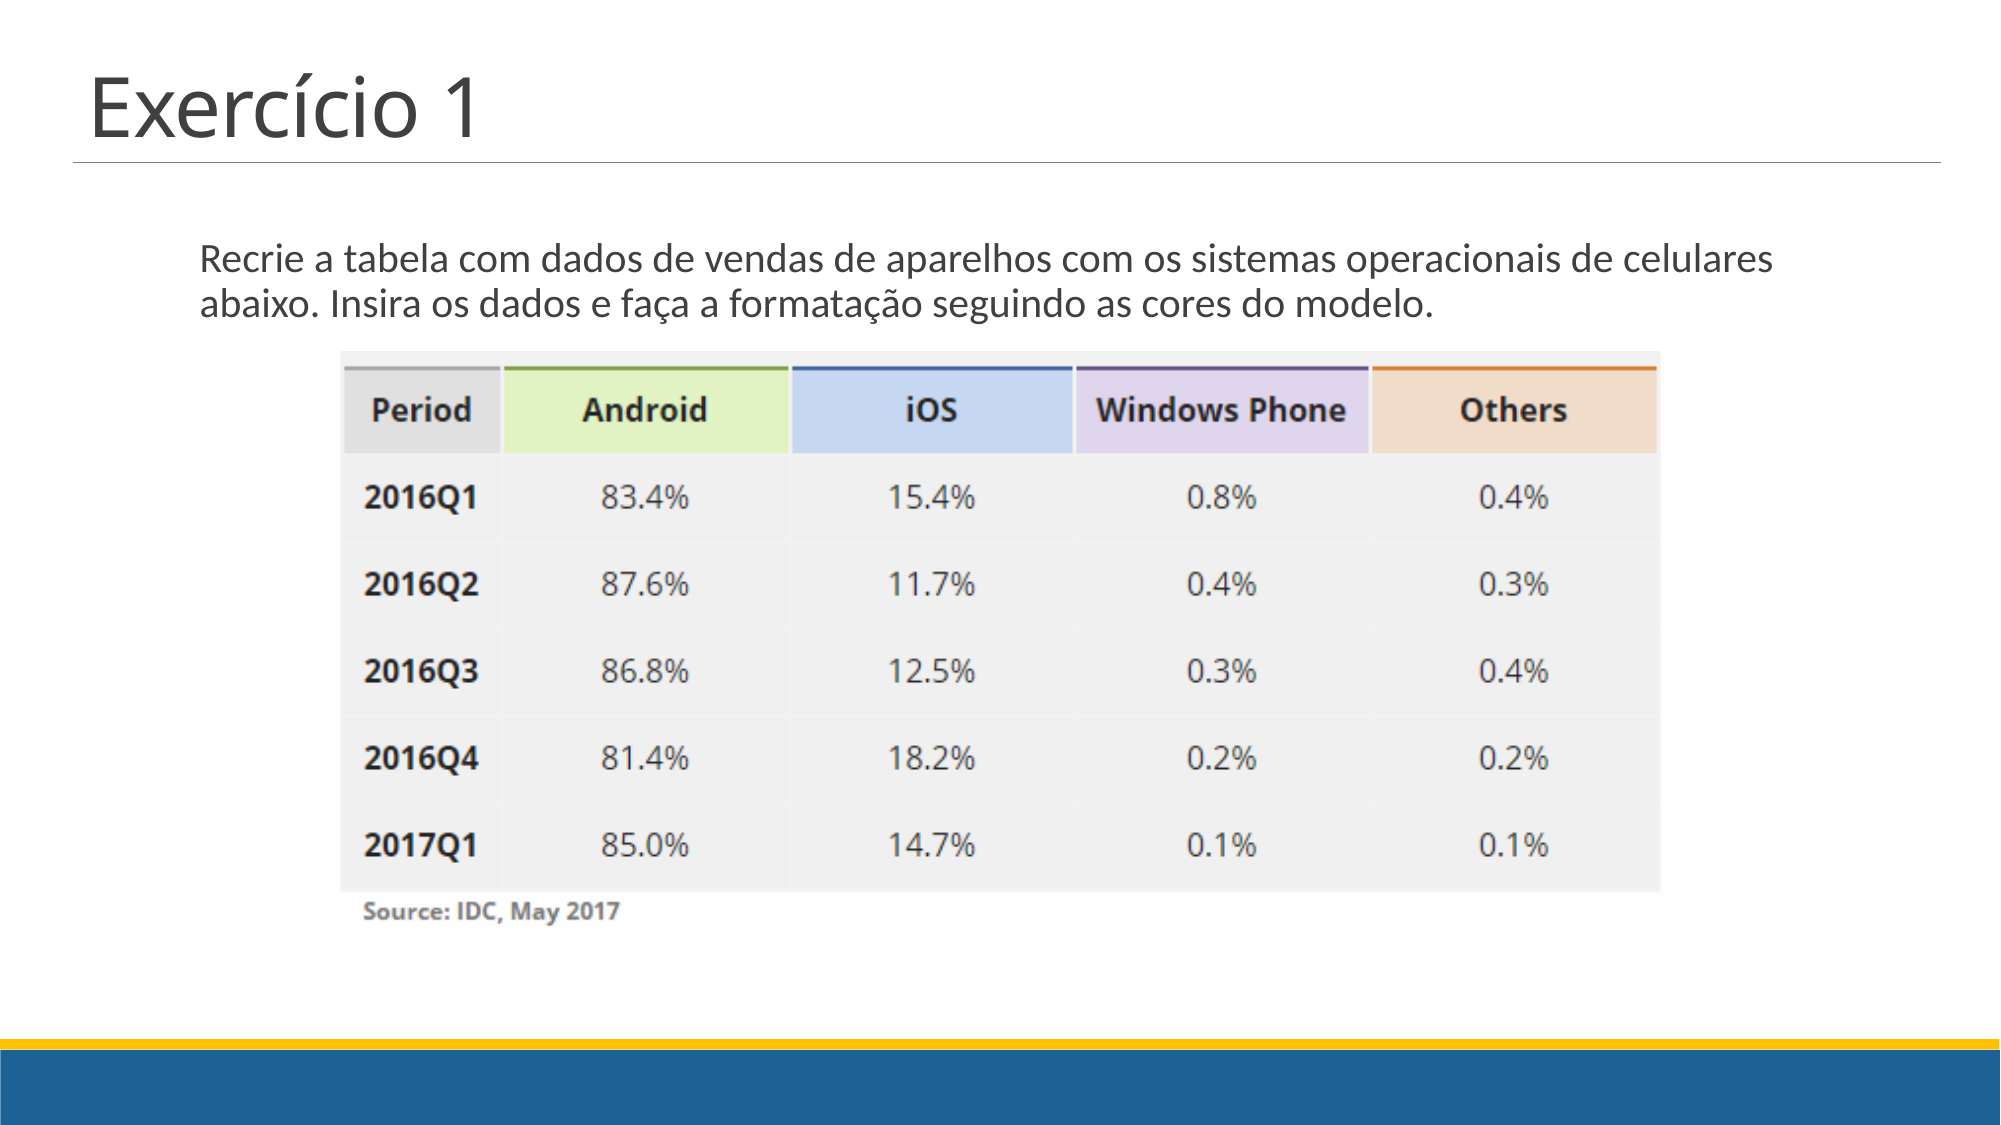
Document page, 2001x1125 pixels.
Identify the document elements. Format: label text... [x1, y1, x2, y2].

list Recrie a tabela com dados de vendas de aparelhos com os sistemas operacionais de celulares abaixo. Insira os dados e faça a formatação seguindo as cores do modelo. [199, 229, 1825, 890]
picture [332, 351, 1668, 939]
title Exercício 1 [72, 47, 1942, 163]
